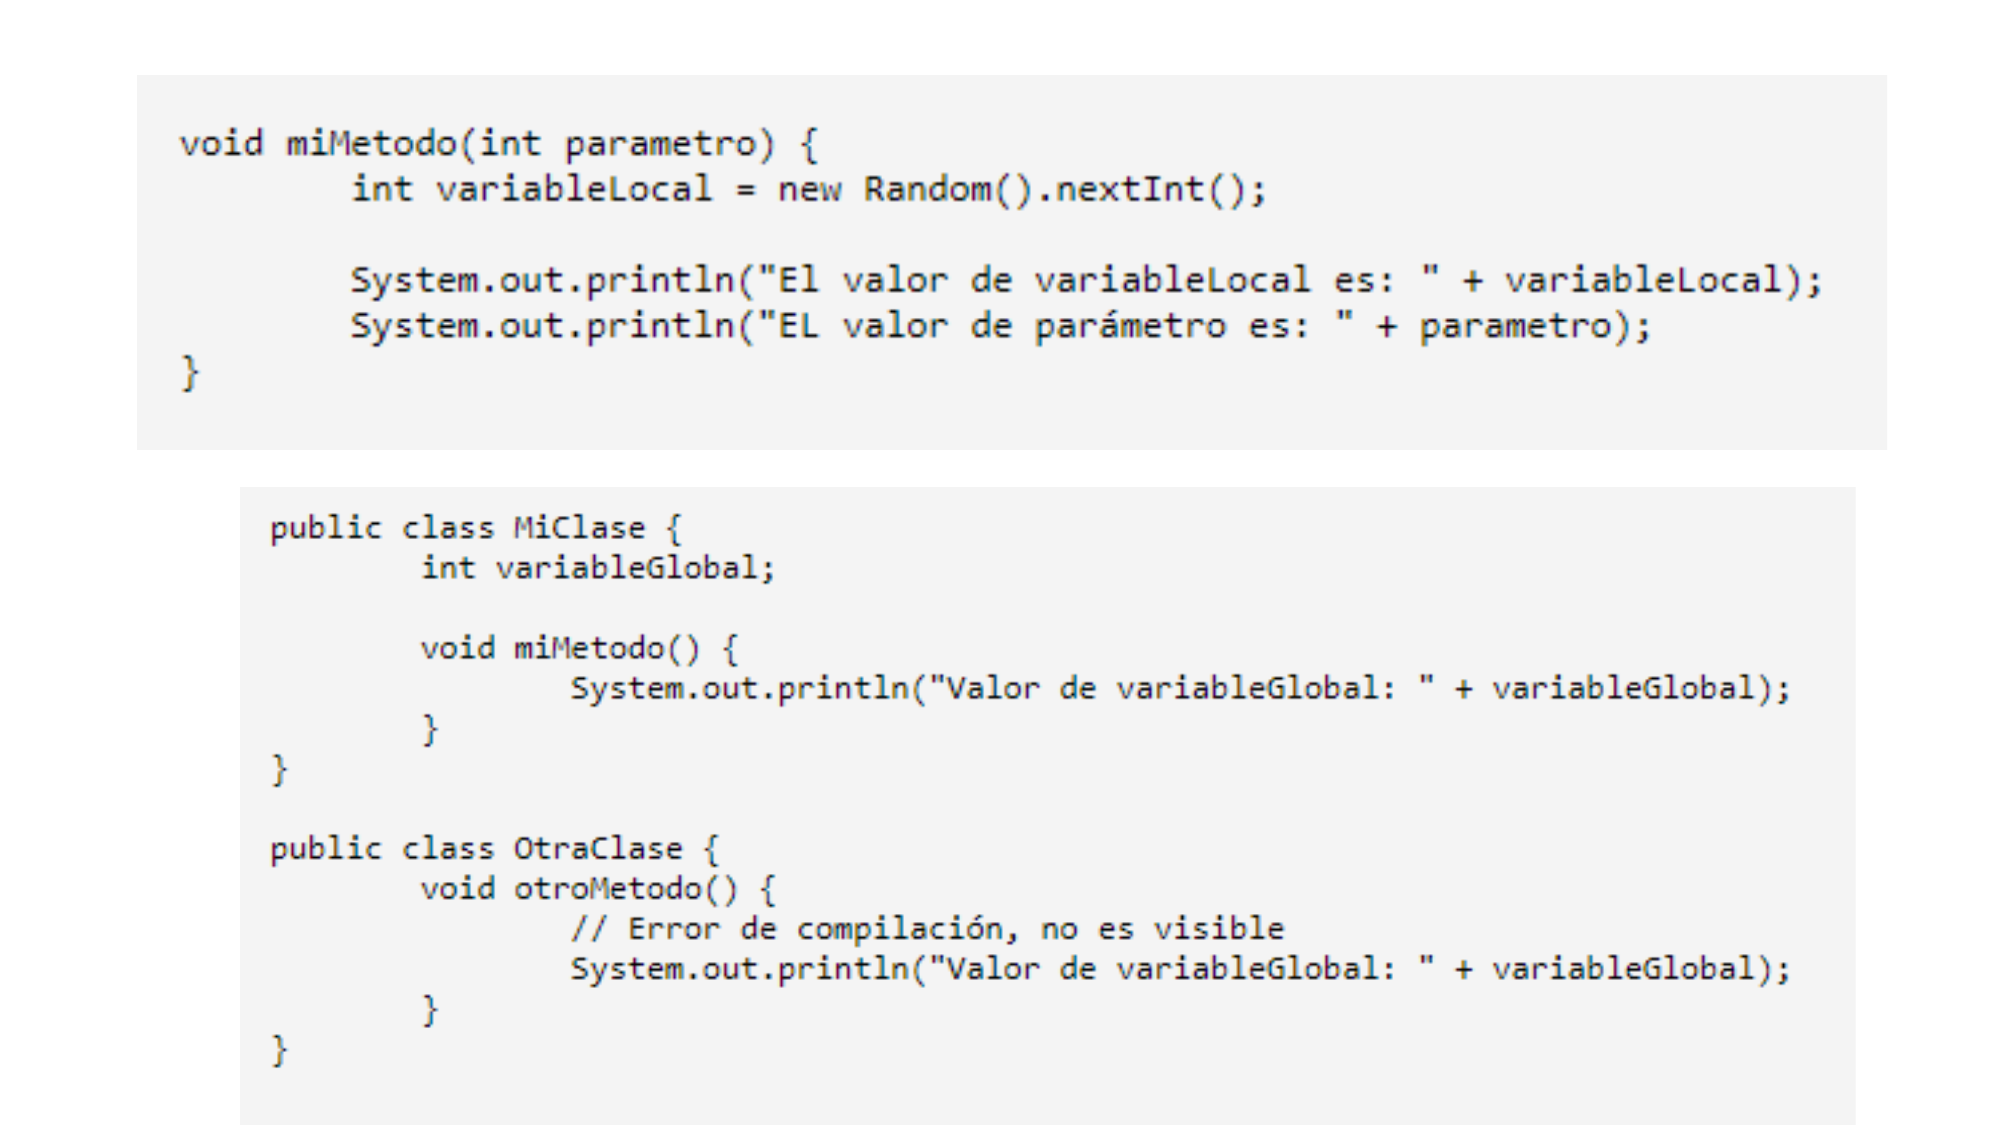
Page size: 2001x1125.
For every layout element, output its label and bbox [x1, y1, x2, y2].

picture [137, 74, 1888, 450]
picture [239, 487, 1856, 1125]
